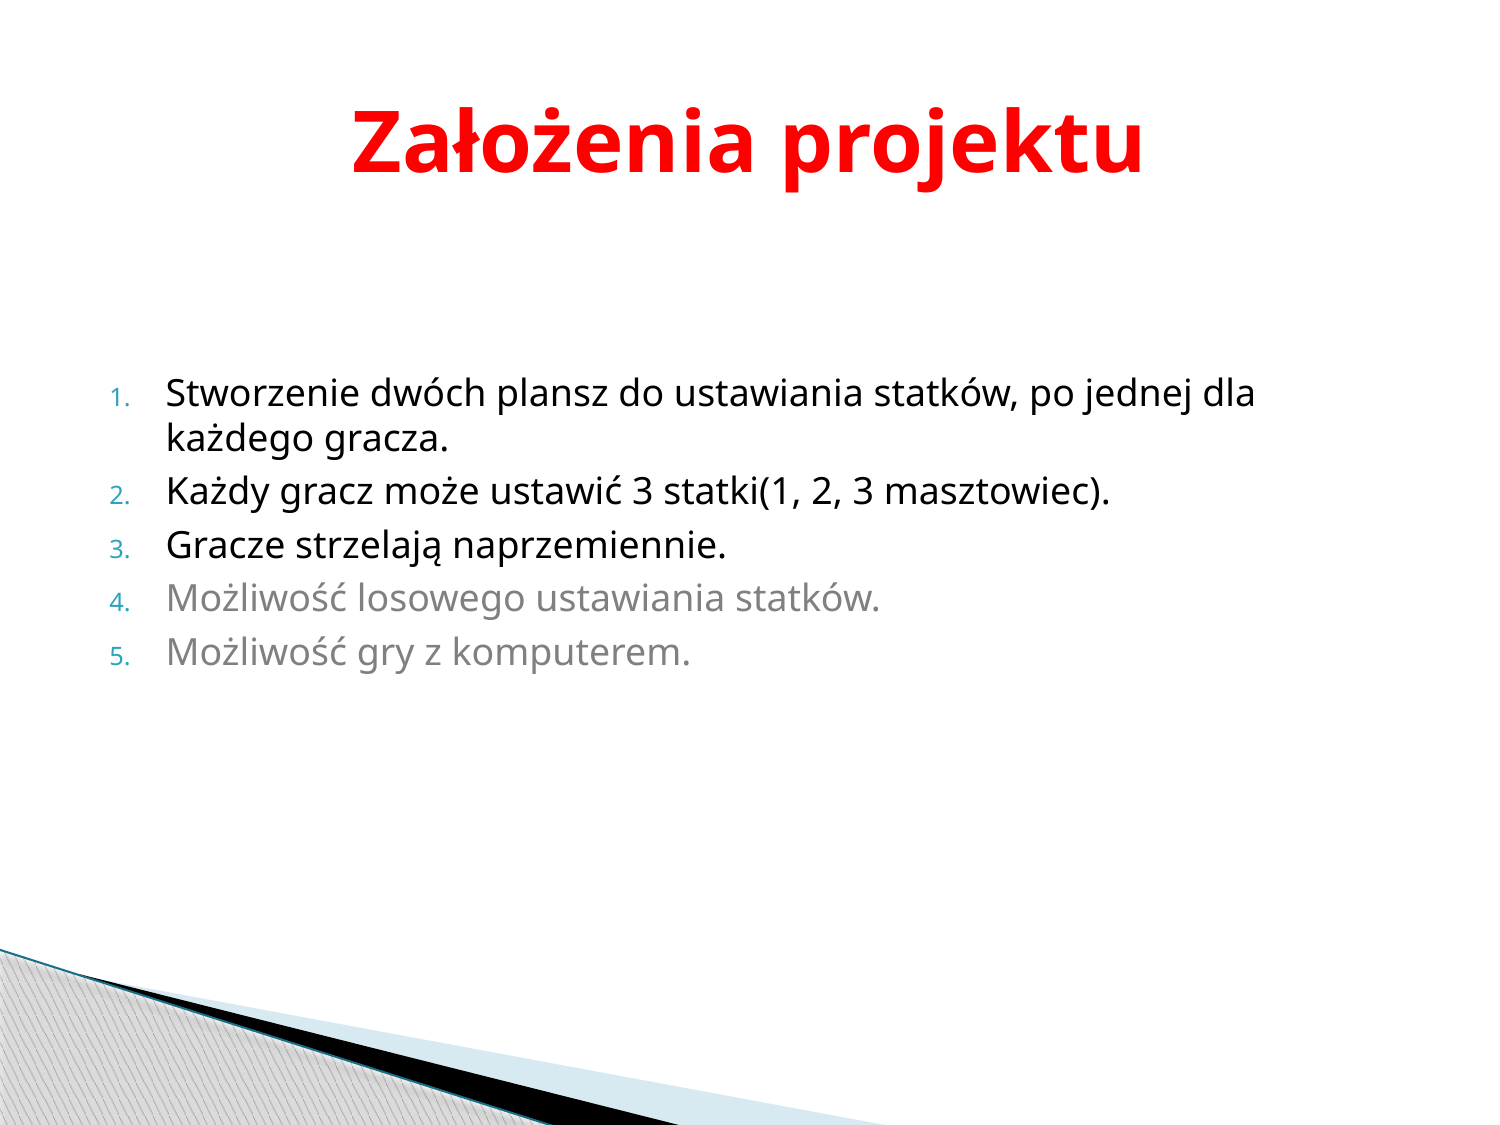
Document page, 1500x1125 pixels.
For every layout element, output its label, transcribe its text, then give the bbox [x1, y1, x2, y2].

list Stworzenie dwóch plansz do ustawiania statków, po jednej dla każdego gracza. Każdy gracz może ustawić 3 statki(1, 2, 3 masztowiec). Gracze strzelają naprzemiennie. Możliwość losowego ustawiania statków. Możliwość gry z komputerem. [76, 361, 1402, 823]
title Założenia projektu [75, 45, 1425, 233]
